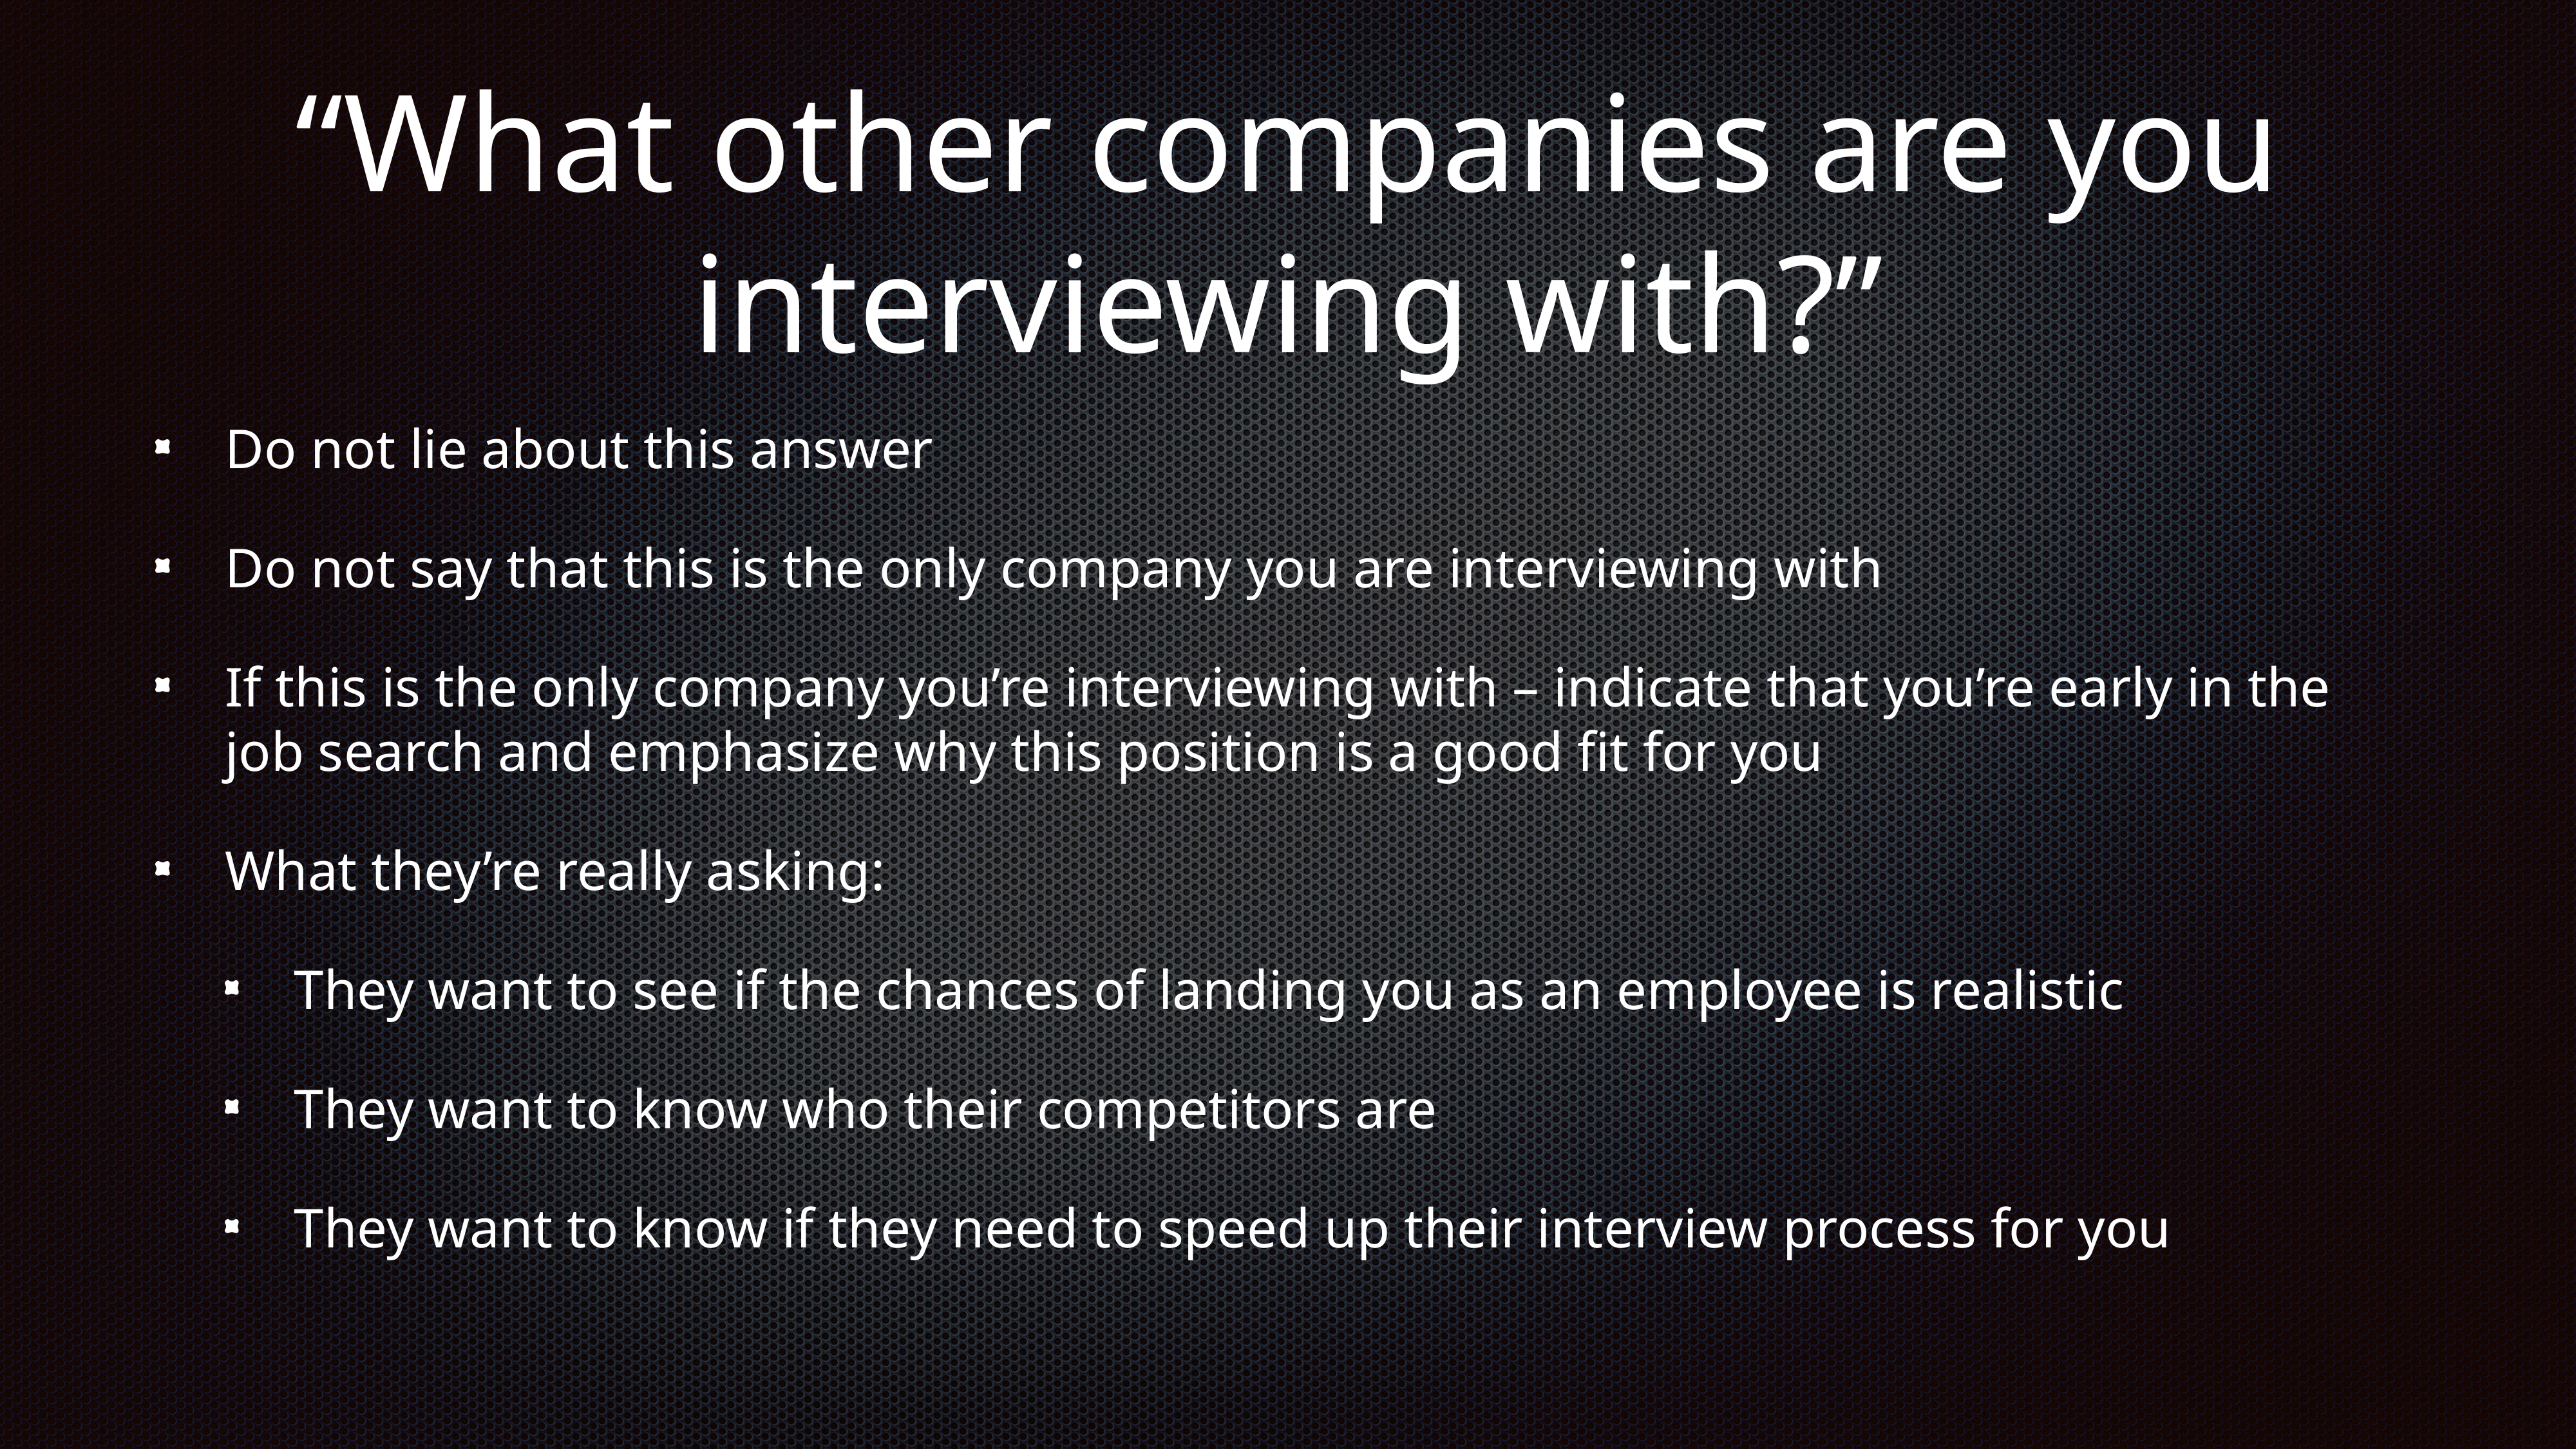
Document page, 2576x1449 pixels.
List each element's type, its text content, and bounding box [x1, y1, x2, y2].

picture [0, 0, 2576, 1449]
title “What other companies are you interviewing with?” [155, 37, 2421, 401]
list Do not lie about this answer Do not say that this is the only company you are interviewing with If this is the only company you’re interviewing with – indicate that you’re early in the job search and emphasize why this position is a good fit for you What they’re really asking: They want to see if the chances of landing you as an employee is realistic They want to know who their competitors are They want to know if they need to speed up their interview process for you [155, 412, 2421, 1262]
